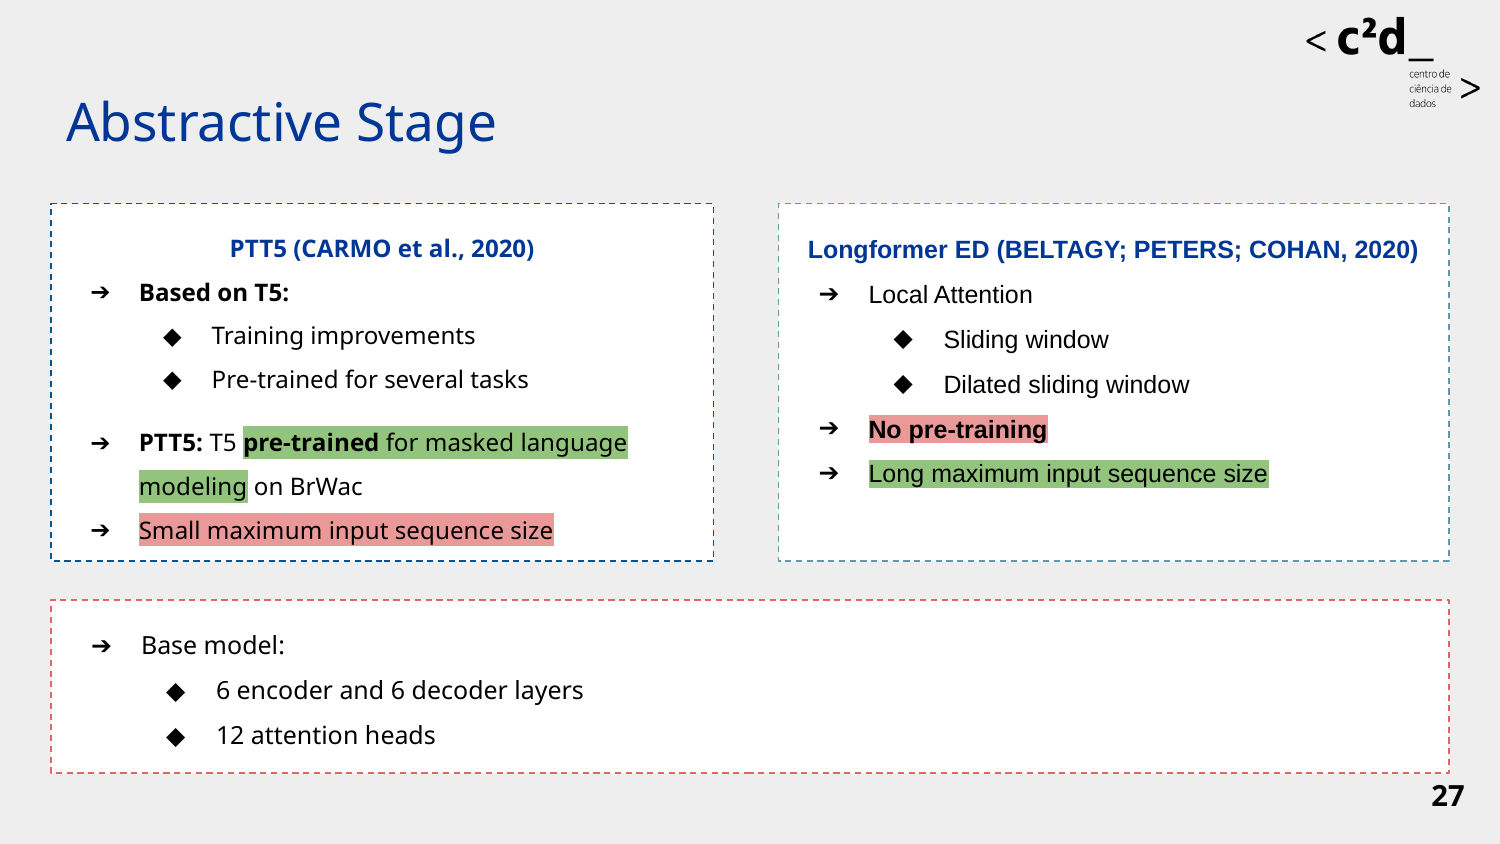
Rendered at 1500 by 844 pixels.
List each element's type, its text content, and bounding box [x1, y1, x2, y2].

list Base model: 6 encoder and 6 decoder layers 12 attention heads [51, 599, 1449, 774]
picture [1302, 14, 1480, 109]
title Abstractive Stage [51, 72, 1449, 167]
list PTT5 (CARMO et al., 2020) Based on T5: Training improvements Pre-trained for several tasks PTT5: T5 pre-trained for masked language modeling on BrWac Small maximum input sequence size [51, 203, 714, 562]
slide_number ‹#› [1389, 764, 1480, 830]
list Longformer ED (BELTAGY; PETERS; COHAN, 2020) Local Attention Sliding window Dilated sliding window No pre-training Long maximum input sequence size [778, 203, 1449, 562]
